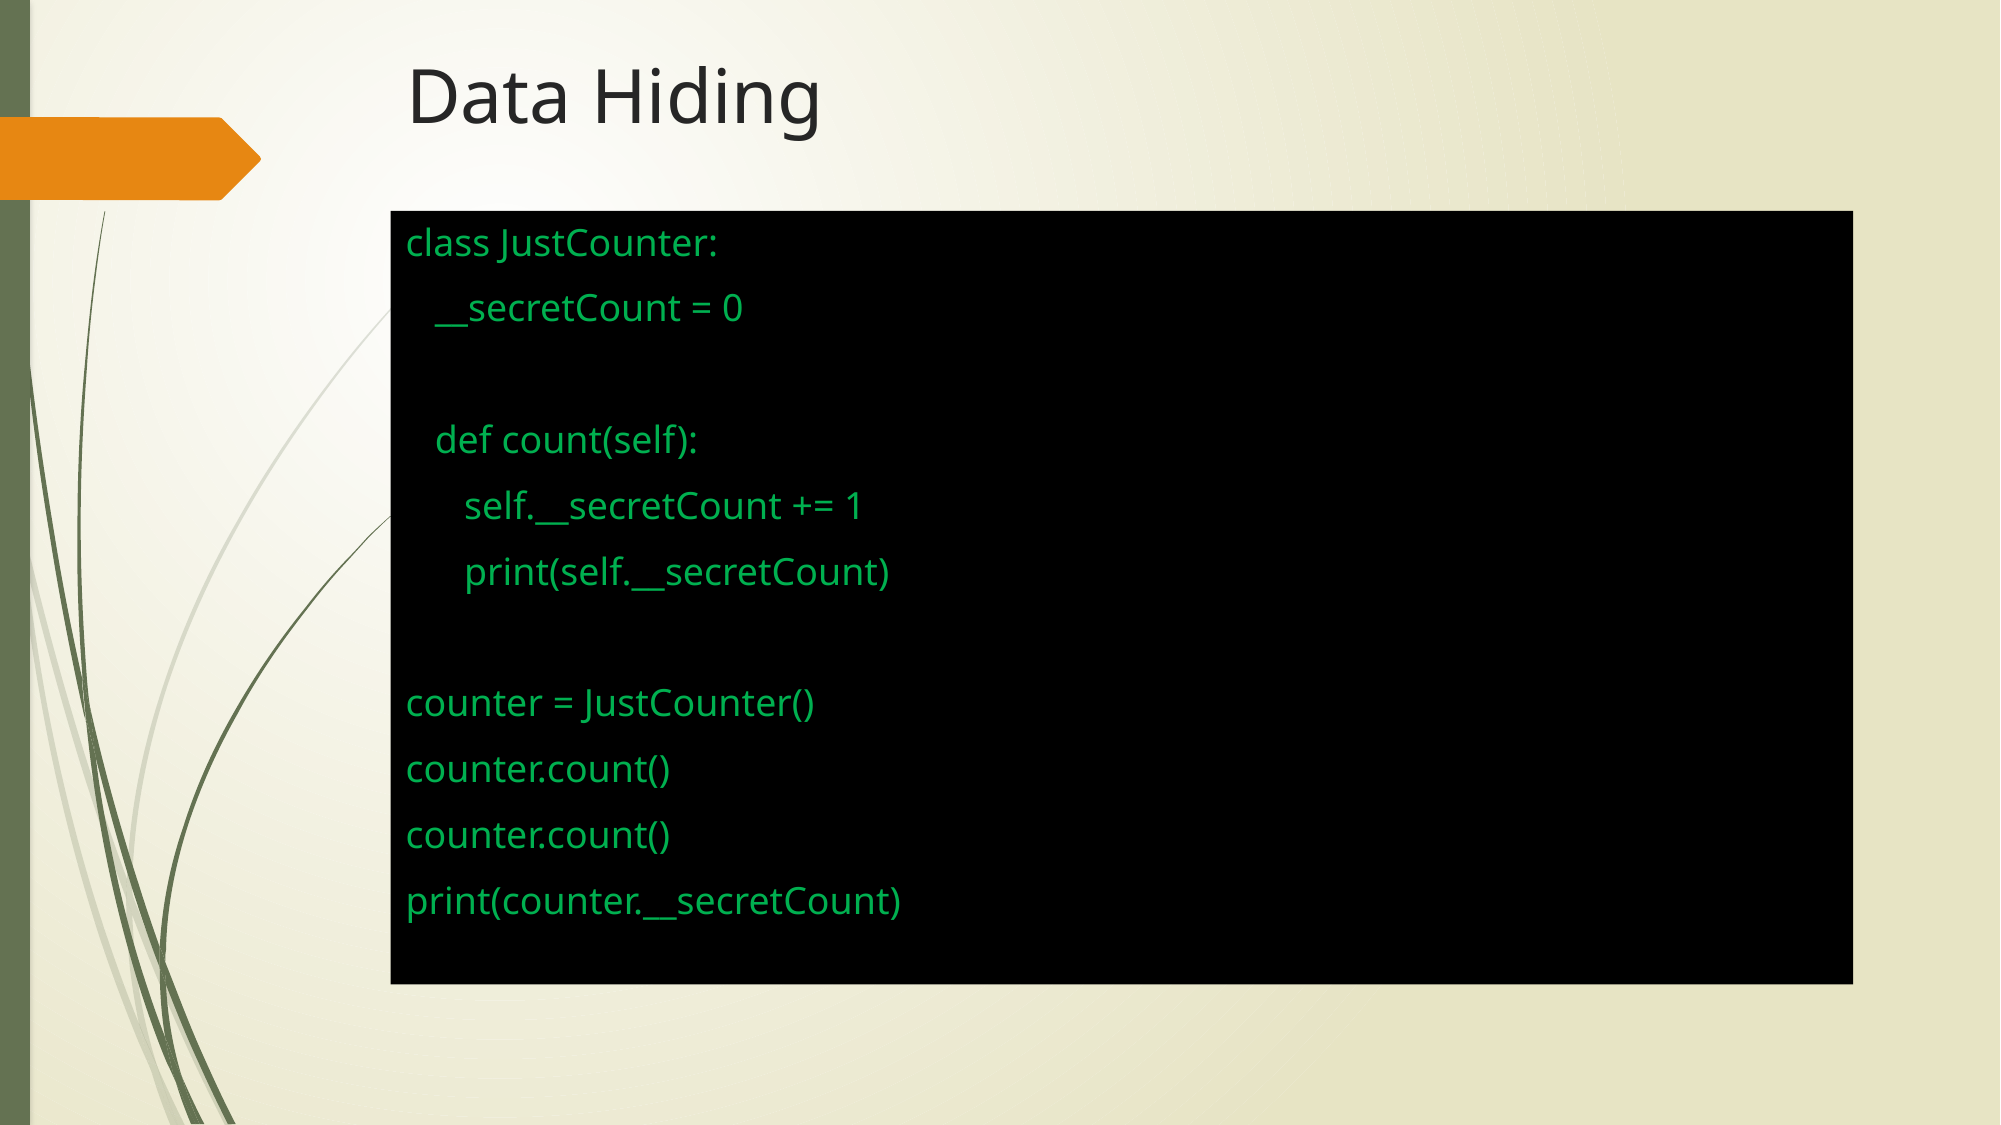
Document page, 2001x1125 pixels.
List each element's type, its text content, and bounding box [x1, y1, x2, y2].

title Data Hiding [391, 41, 1854, 210]
text_box class JustCounter: __secretCount = 0 def count(self): self.__secretCount += 1 print(self.__secretCount) counter = JustCounter() counter.count() counter.count() print(counter.__secretCount) [390, 210, 1854, 985]
